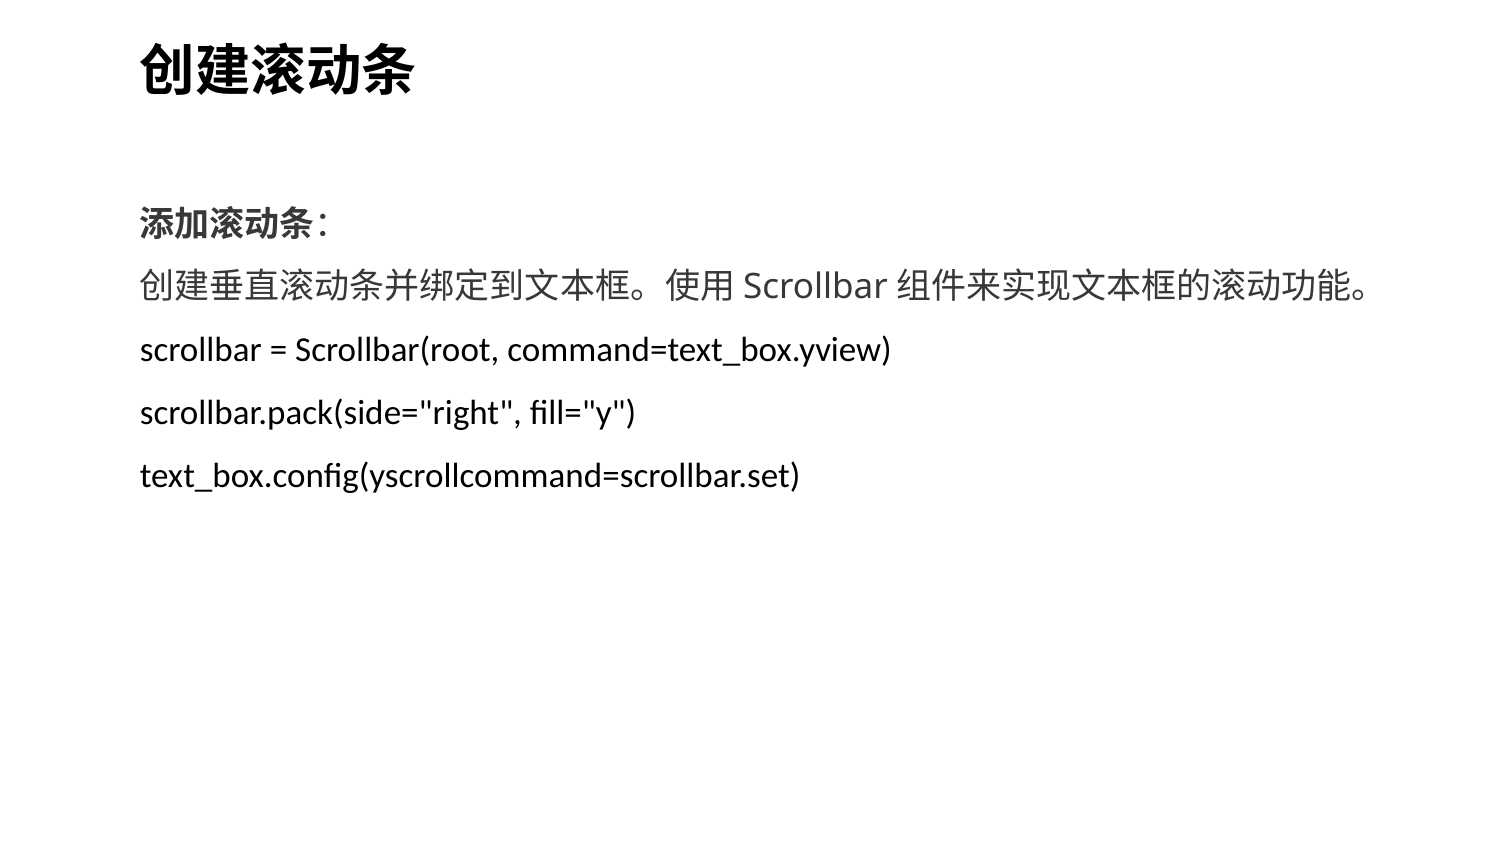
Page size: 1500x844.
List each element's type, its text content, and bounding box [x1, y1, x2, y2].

text_box 创建滚动条 [125, 22, 1406, 114]
text_box 添加滚动条： 创建垂直滚动条并绑定到文本框。使用Scrollbar组件来实现文本框的滚动功能。 scrollbar = Scrollbar(root, command=text_box.yview) scrollbar.pack(side="right", fill="y") text_box.config(yscrollcommand=scrollbar.set) [125, 172, 1391, 781]
